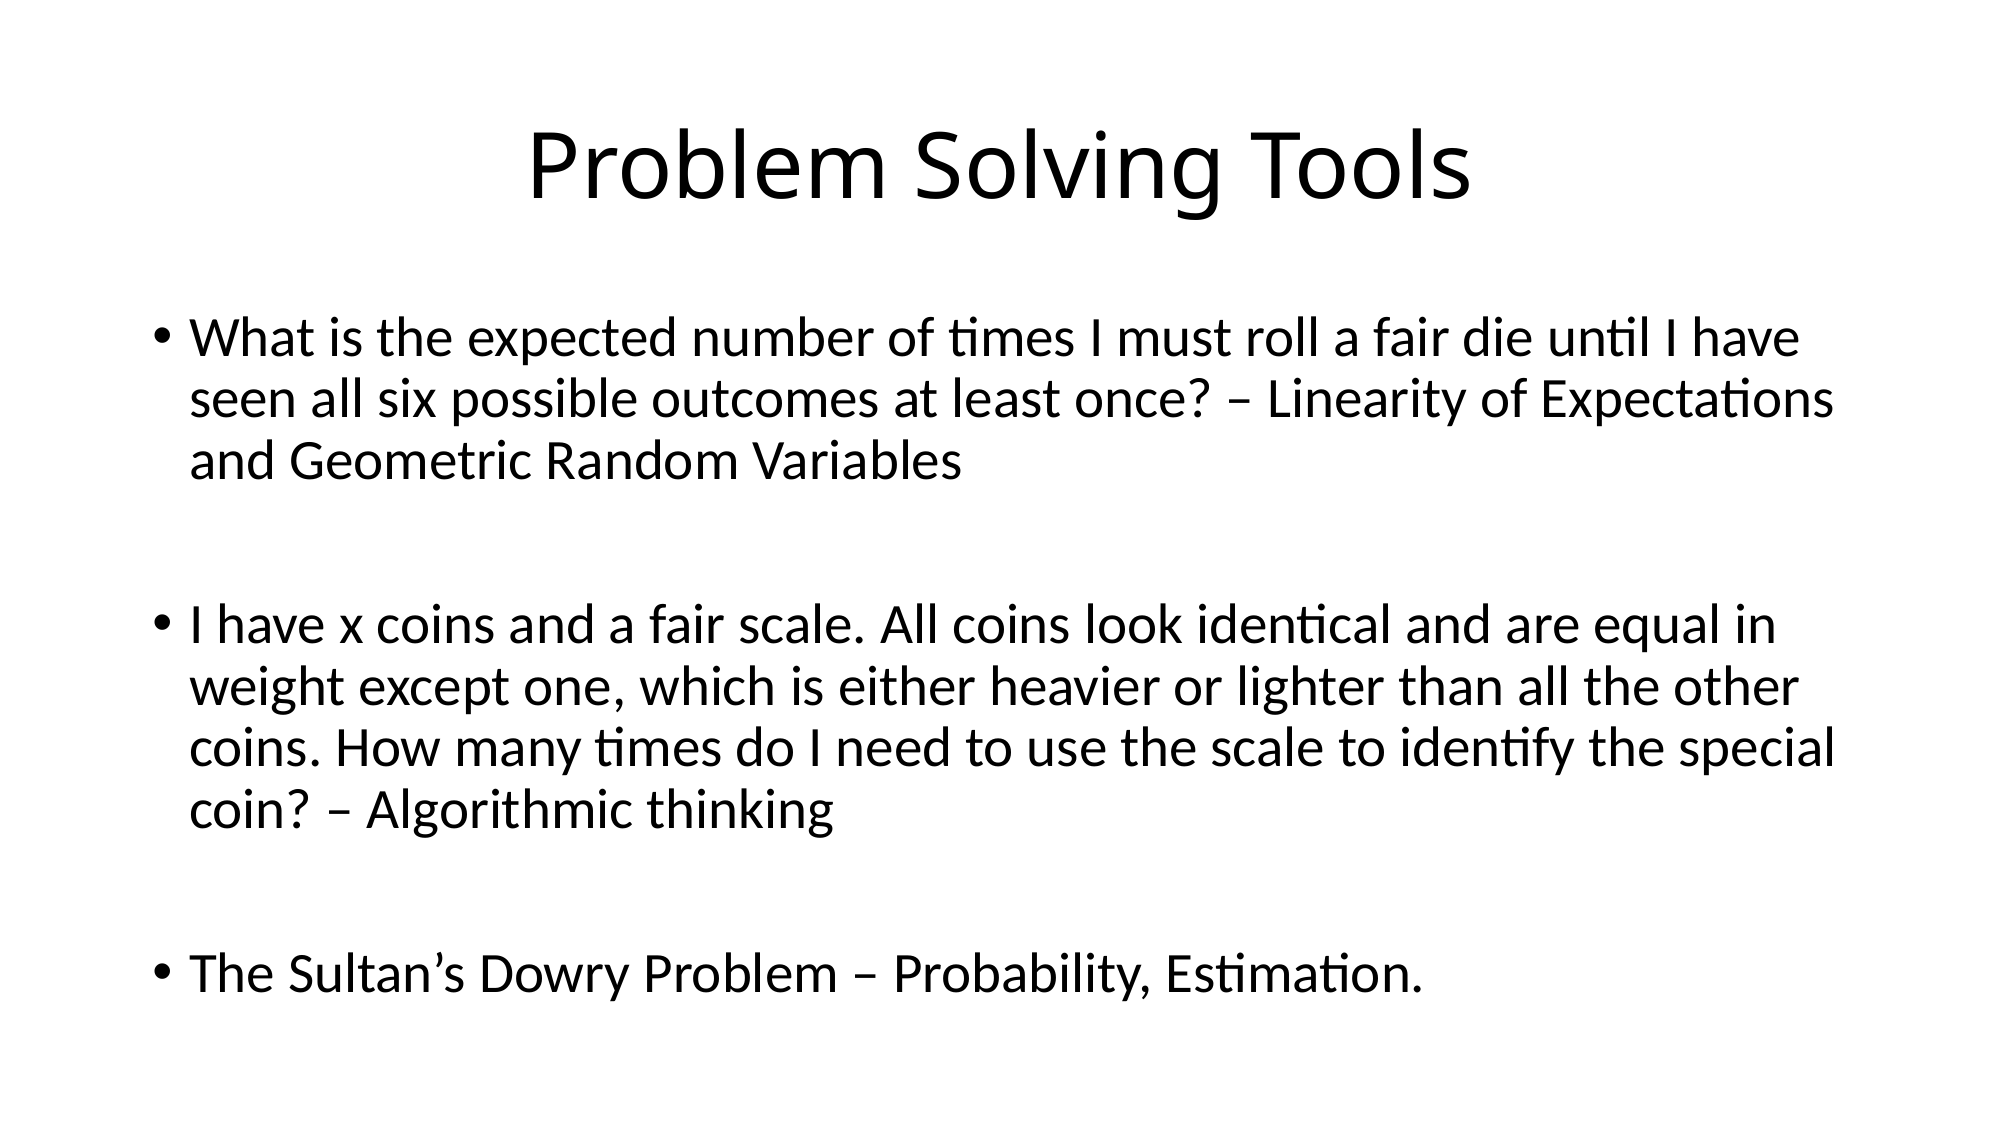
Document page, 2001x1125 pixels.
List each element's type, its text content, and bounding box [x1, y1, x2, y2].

title Problem Solving Tools [137, 59, 1863, 278]
list What is the expected number of times I must roll a fair die until I have seen all six possible outcomes at least once? – Linearity of Expectations and Geometric Random Variables I have x coins and a fair scale. All coins look identical and are equal in weight except one, which is either heavier or lighter than all the other coins. How many times do I need to use the scale to identify the special coin? – Algorithmic thinking The Sultan’s Dowry Problem – Probability, Estimation. [137, 299, 1863, 1014]
